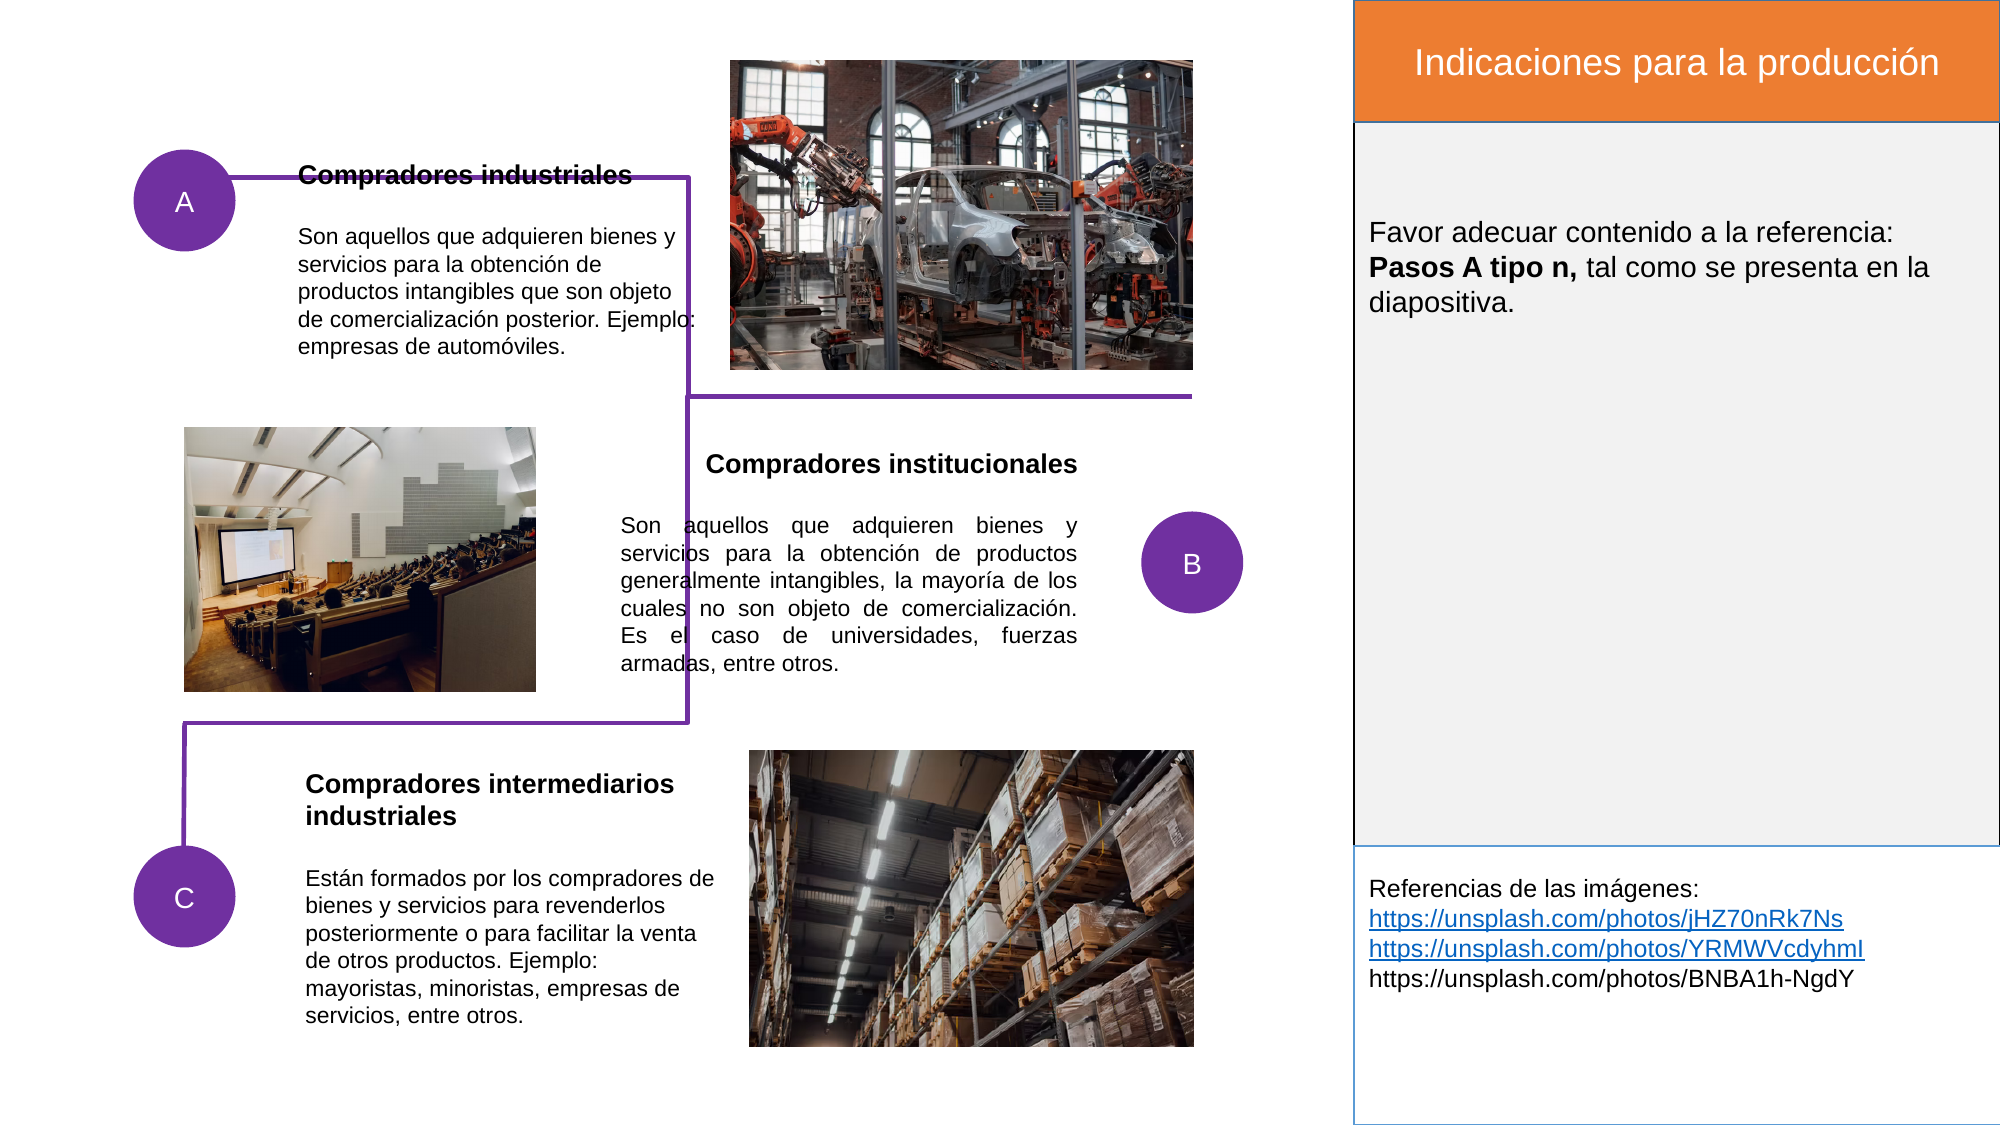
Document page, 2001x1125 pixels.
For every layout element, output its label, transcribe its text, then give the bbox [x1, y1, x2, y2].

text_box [182, 396, 1193, 724]
picture [184, 427, 537, 692]
text_box Indicaciones para la producción [1353, 0, 2000, 122]
text_box Favor adecuar contenido a la referencia: Pasos A tipo n, tal como se presenta en la diapositiva. [1353, 206, 2000, 701]
text_box [1353, 122, 2000, 206]
text_box Compradores intermediarios industriales Están formados por los compradores de bienes y servicios para revenderlos posteriormente o para facilitar la venta de otros productos. Ejemplo: mayoristas, minoristas, empresas de servicios, entre otros. [290, 758, 734, 1036]
text_box B [1196, 509, 1246, 616]
picture [729, 60, 1193, 370]
text_box Compradores industriales Son aquellos que adquieren bienes y servicios para la obtención de productos intangibles que son objeto de comercialización posterior. Ejemplo: empresas de automóviles. [283, 149, 714, 175]
text_box A [131, 147, 232, 254]
text_box [1353, 701, 2000, 845]
text_box C [131, 843, 238, 950]
text_box Referencias de las imágenes: https://unsplash.com/photos/jHZ70nRk7Ns https://unsplash.com/photos/YRMWVcdyhmI https://unsplash.com/photos/BNBA1h-NgdY [1353, 845, 2000, 1125]
picture [748, 750, 1194, 1047]
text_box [184, 177, 1193, 396]
